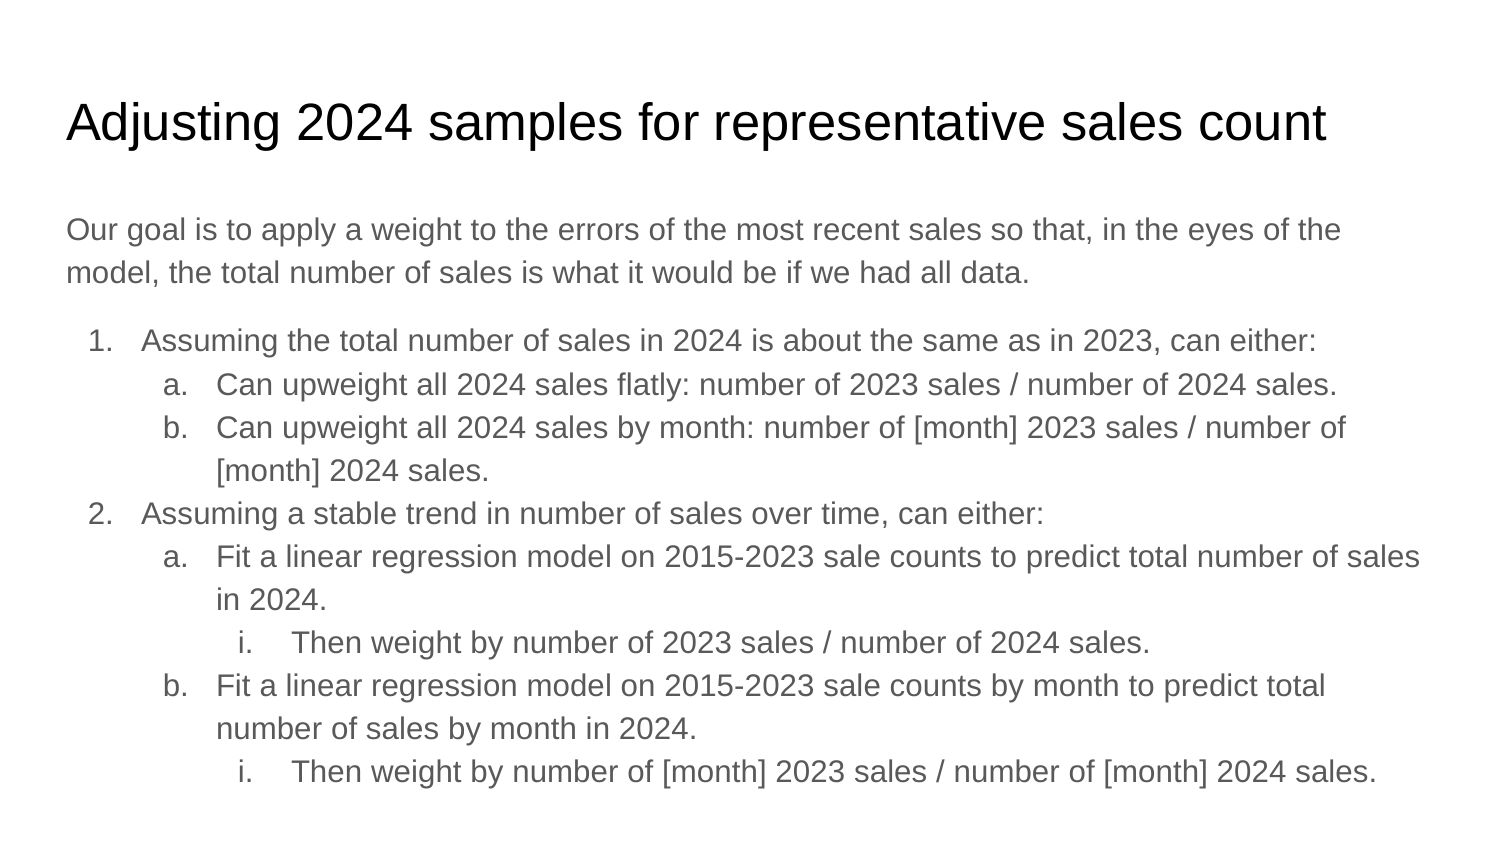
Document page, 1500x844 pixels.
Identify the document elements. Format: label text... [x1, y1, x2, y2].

title Adjusting 2024 samples for representative sales count [51, 72, 1449, 167]
list Our goal is to apply a weight to the errors of the most recent sales so that, in the eyes of the model, the total number of sales is what it would be if we had all data. Assuming the total number of sales in 2024 is about the same as in 2023, can either: Can upweight all 2024 sales flatly: number of 2023 sales / number of 2024 sales. Can upweight all 2024 sales by month: number of [month] 2023 sales / number of [month] 2024 sales. Assuming a stable trend in number of sales over time, can either: Fit a linear regression model on 2015-2023 sale counts to predict total number of sales in 2024. Then weight by number of 2023 sales / number of 2024 sales. Fit a linear regression model on 2015-2023 sale counts by month to predict total number of sales by month in 2024. Then weight by number of [month] 2023 sales / number of [month] 2024 sales. [51, 189, 1449, 750]
